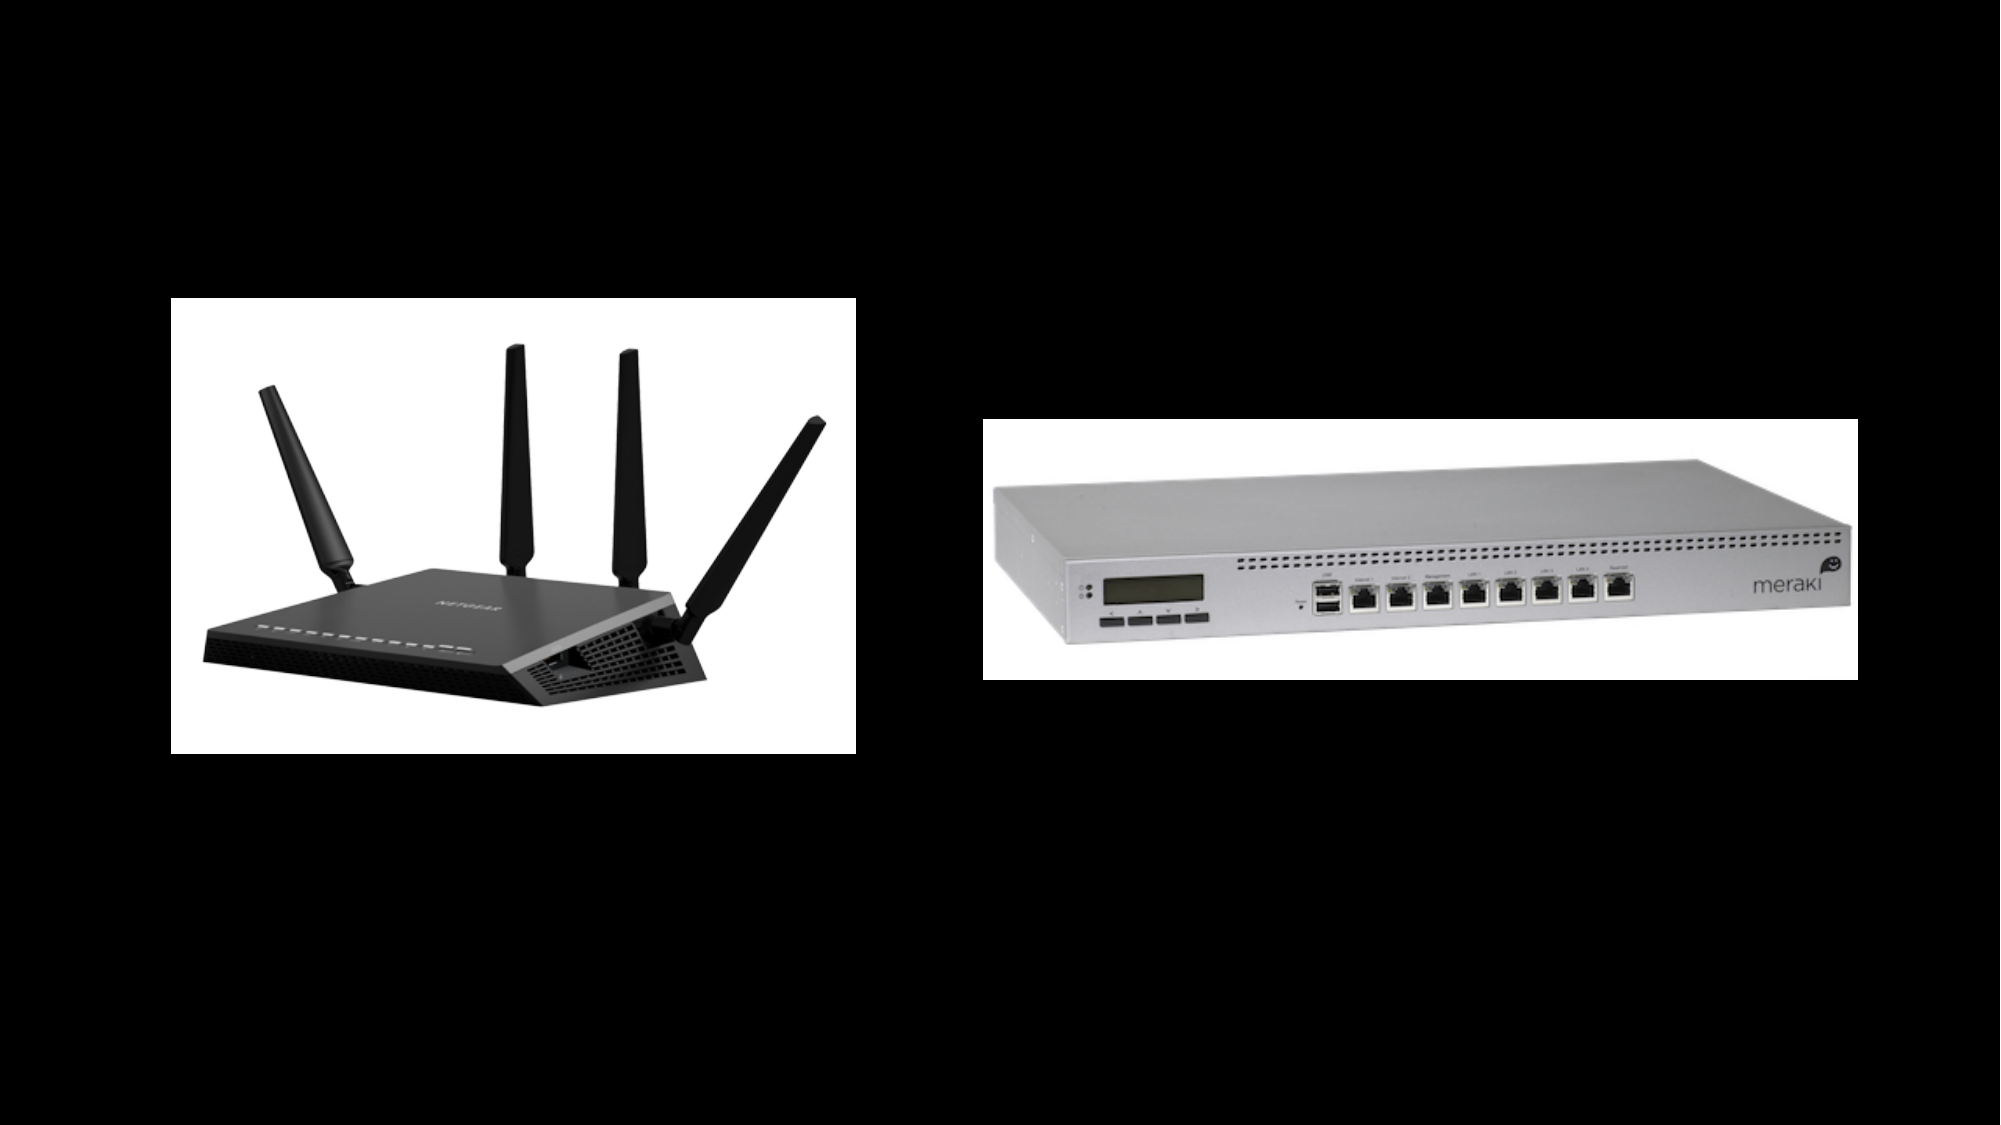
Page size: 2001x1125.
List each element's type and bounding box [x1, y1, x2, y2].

picture [983, 419, 1858, 680]
picture [169, 296, 858, 755]
